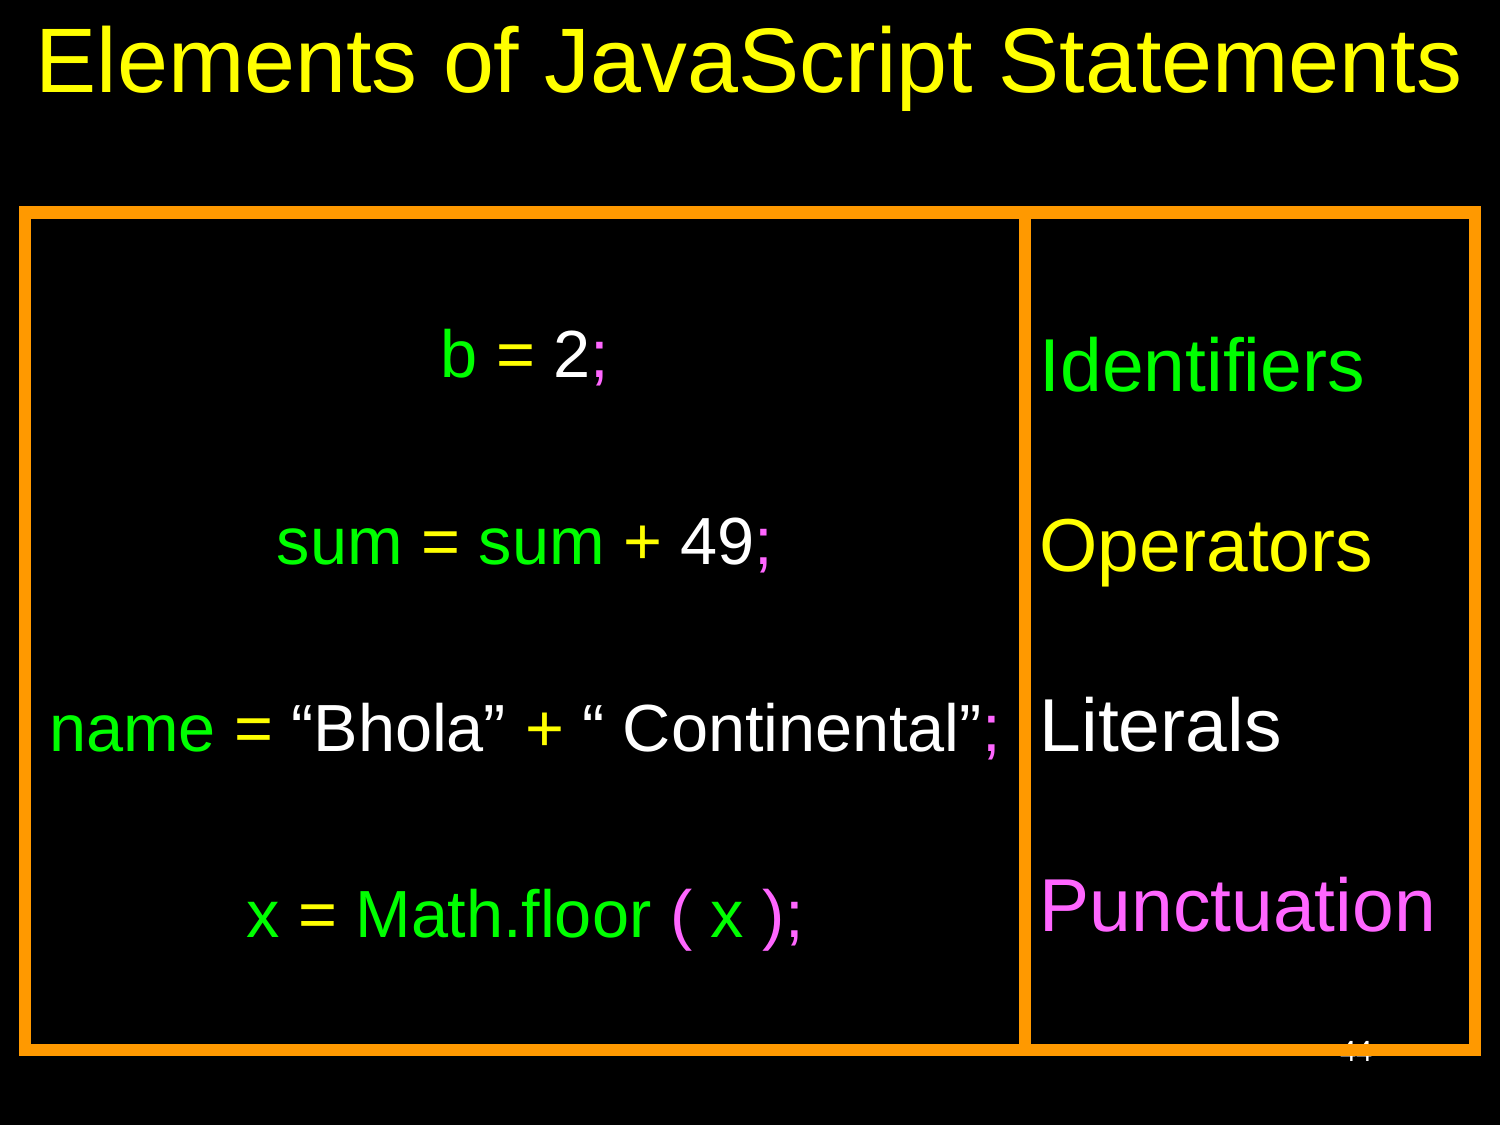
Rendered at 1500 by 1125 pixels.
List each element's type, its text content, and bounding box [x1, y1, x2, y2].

text_box Identifiers Operators Literals Punctuation [1024, 212, 1475, 1050]
slide_number 44 [1074, 1050, 1388, 1100]
title Elements of JavaScript Statements [0, 0, 1500, 150]
list b = 2; sum = sum + 49; name = “Bhola” + “ Continental”; x = Math.floor ( x ); [24, 212, 1024, 1050]
